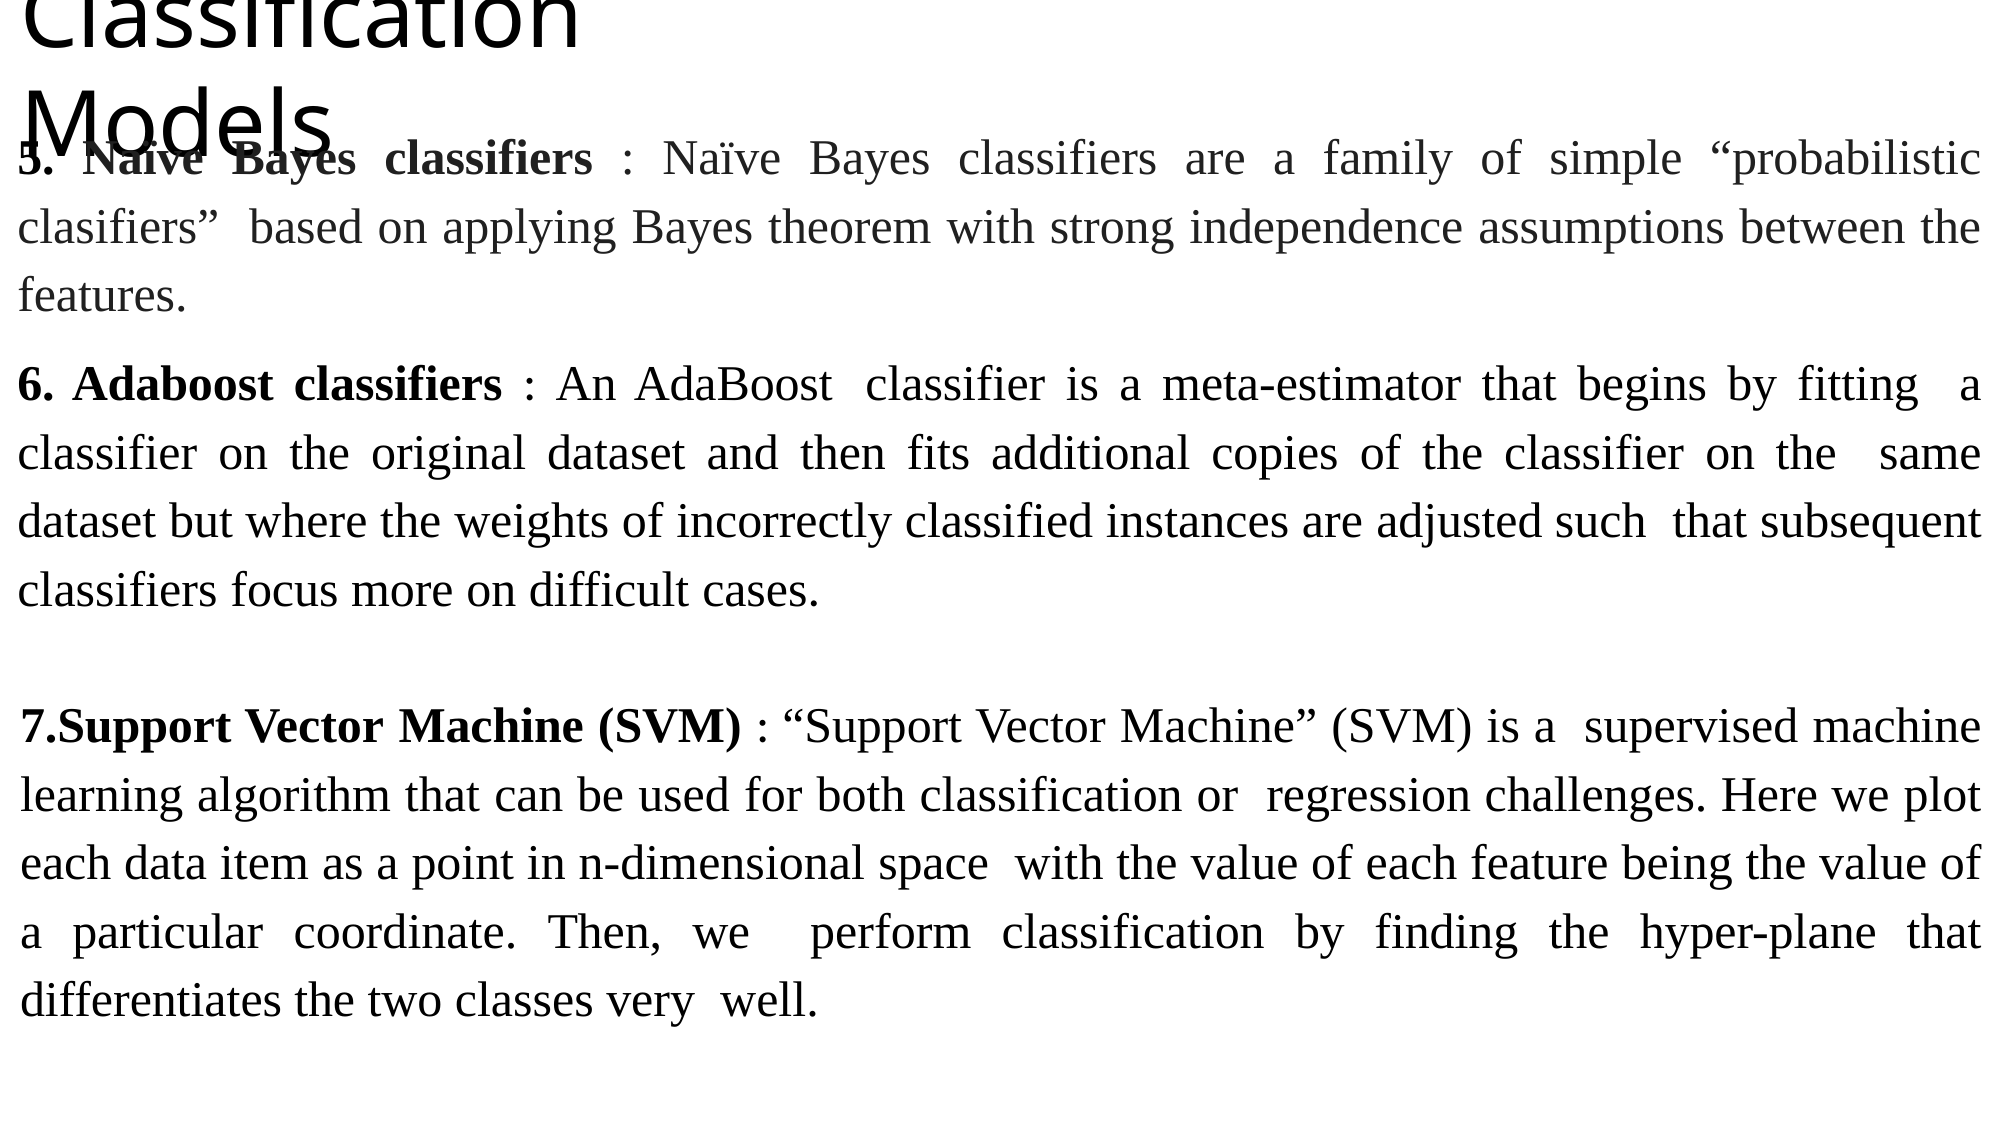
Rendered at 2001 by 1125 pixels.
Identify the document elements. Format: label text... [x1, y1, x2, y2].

title Classification Models [17, 0, 839, 104]
list 5. Naïve Bayes classifiers : Naïve Bayes classifiers are a family of simple “probabilistic clasifiers” based on applying Bayes theorem with strong independence assumptions between the features. 6. Adaboost classifiers : An AdaBoost classifier is a meta-estimator that begins by fitting a classifier on the original dataset and then fits additional copies of the classifier on the same dataset but where the weights of incorrectly classified instances are adjusted such that subsequent classifiers focus more on difficult cases. 7.Support Vector Machine (SVM) : “Support Vector Machine” (SVM) is a supervised machine learning algorithm that can be used for both classification or regression challenges. Here we plot each data item as a point in n-dimensional space with the value of each feature being the value of a particular coordinate. Then, we perform classification by finding the hyper-plane that differentiates the two classes very well. [17, 104, 1983, 1027]
